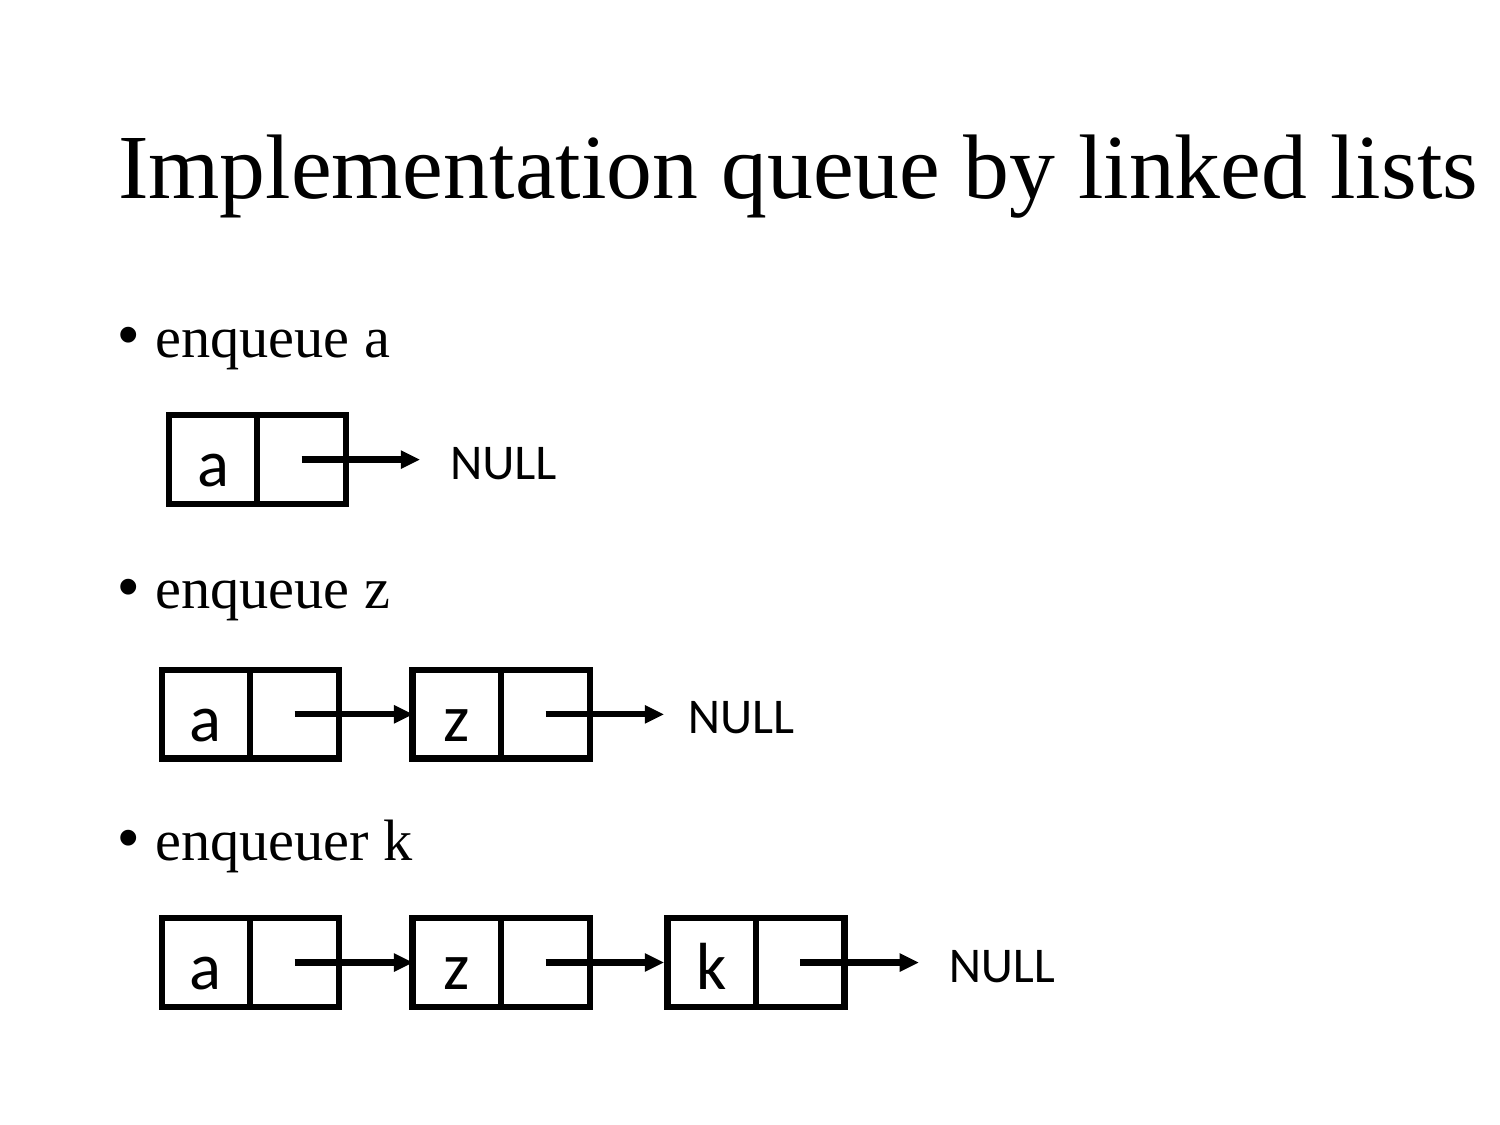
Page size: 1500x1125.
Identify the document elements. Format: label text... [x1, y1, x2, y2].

text_box NULL [934, 924, 1071, 1000]
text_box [161, 669, 339, 759]
title Implementation queue by linked lists [103, 59, 1500, 278]
list enqueue a enqueue z enqueuer k [103, 299, 1397, 1014]
text_box NULL [435, 421, 572, 497]
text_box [412, 918, 590, 1007]
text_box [667, 918, 845, 1007]
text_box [161, 918, 339, 1007]
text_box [412, 669, 590, 759]
text_box NULL [673, 676, 809, 752]
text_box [168, 415, 346, 504]
